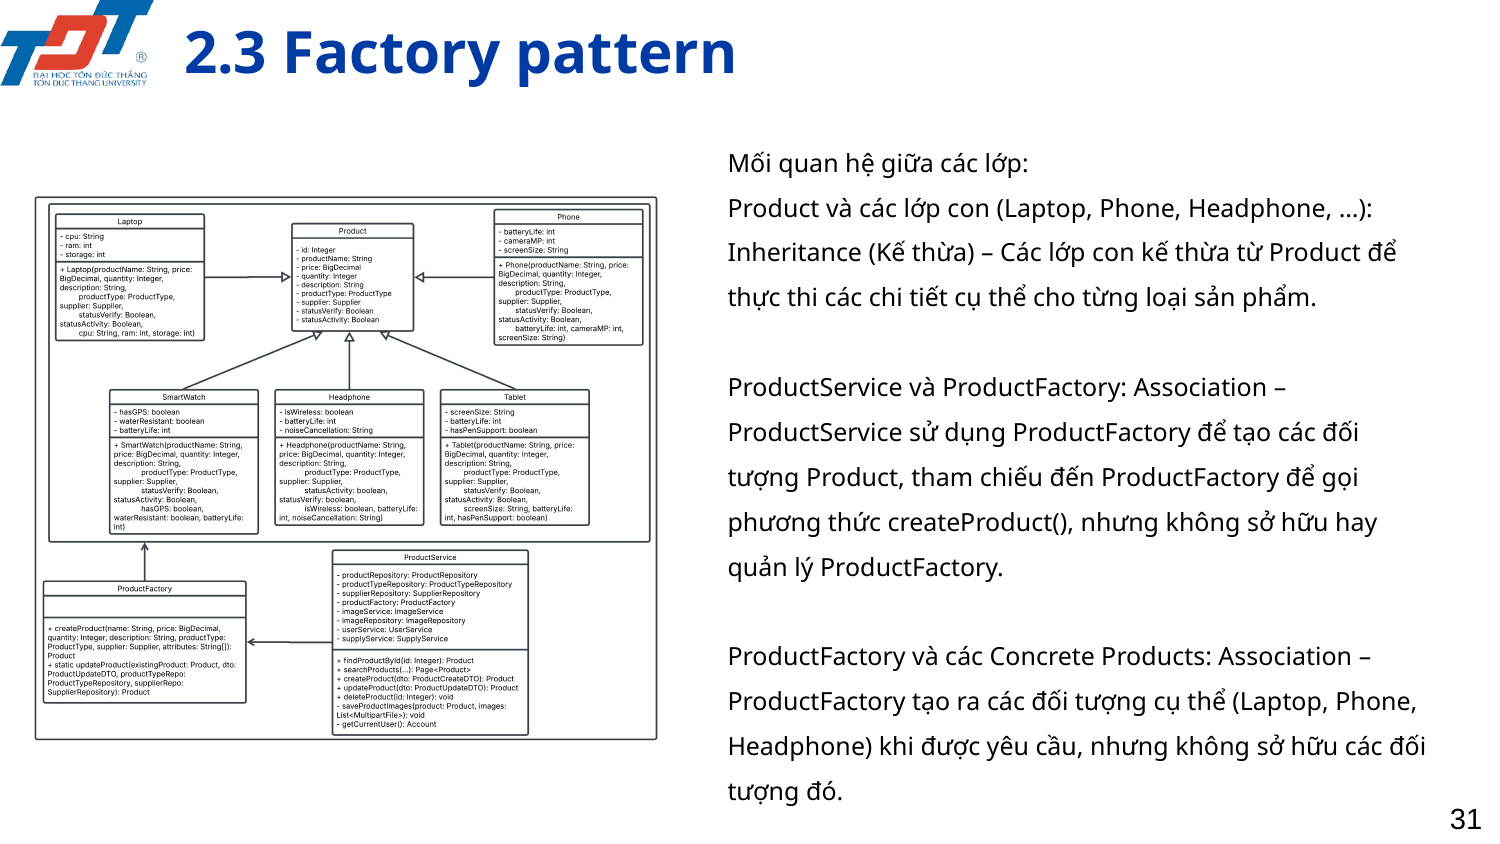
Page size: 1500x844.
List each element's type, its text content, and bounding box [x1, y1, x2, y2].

picture [0, 0, 155, 86]
title 2.3 Factory pattern [169, 0, 1436, 94]
picture [25, 188, 665, 749]
text_box 31 [1435, 793, 1500, 844]
text_box Mối quan hệ giữa các lớp: Product và các lớp con (Laptop, Phone, Headphone, …): Inheritance (Kế thừa) – Các lớp con kế thừa từ Product để thực thi các chi tiết cụ thể cho từng loại sản phẩm. ProductService và ProductFactory: Association – ProductService sử dụng ProductFactory để tạo các đối tượng Product, tham chiếu đến ProductFactory để gọi phương thức createProduct(), nhưng không sở hữu hay quản lý ProductFactory. ProductFactory và các Concrete Products: Association – ProductFactory tạo ra các đối tượng cụ thể (Laptop, Phone, Headphone) khi được yêu cầu, nhưng không sở hữu các đối tượng đó. [712, 132, 1445, 806]
